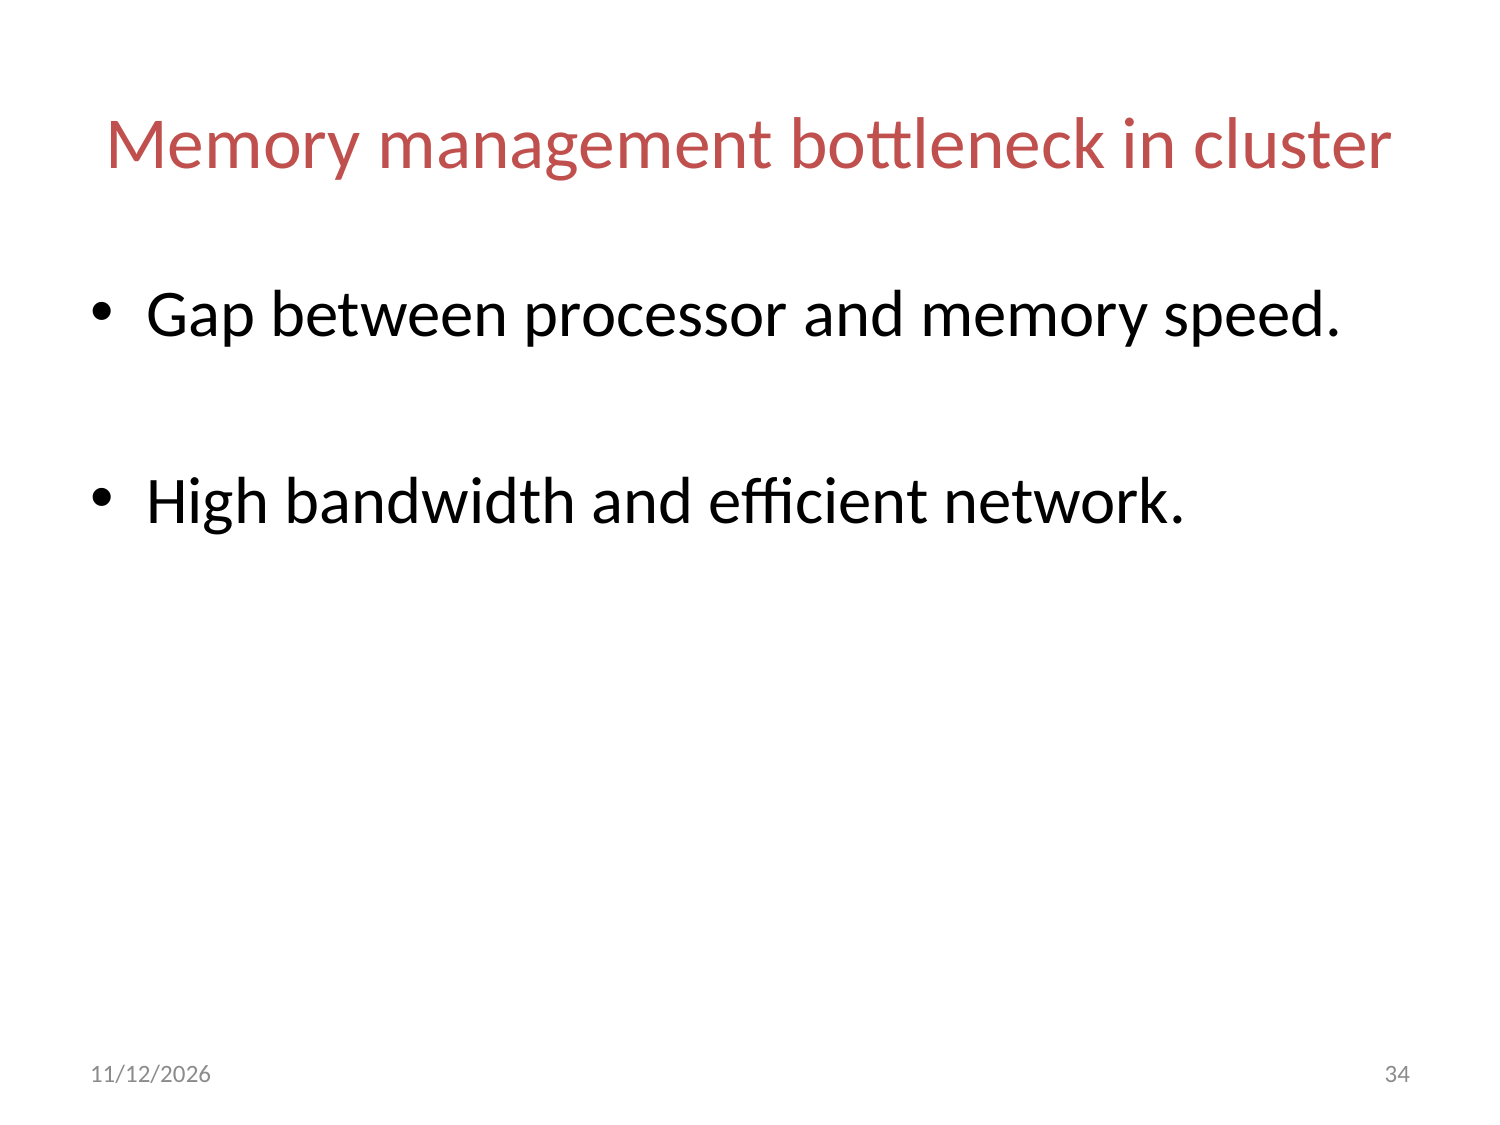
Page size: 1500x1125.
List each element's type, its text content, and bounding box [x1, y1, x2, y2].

slide_number 34 [1074, 1042, 1425, 1103]
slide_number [75, 1042, 425, 1103]
list Gap between processor and memory speed. High bandwidth and efficient network. [75, 262, 1425, 1005]
title Memory management bottleneck in cluster [75, 45, 1425, 233]
